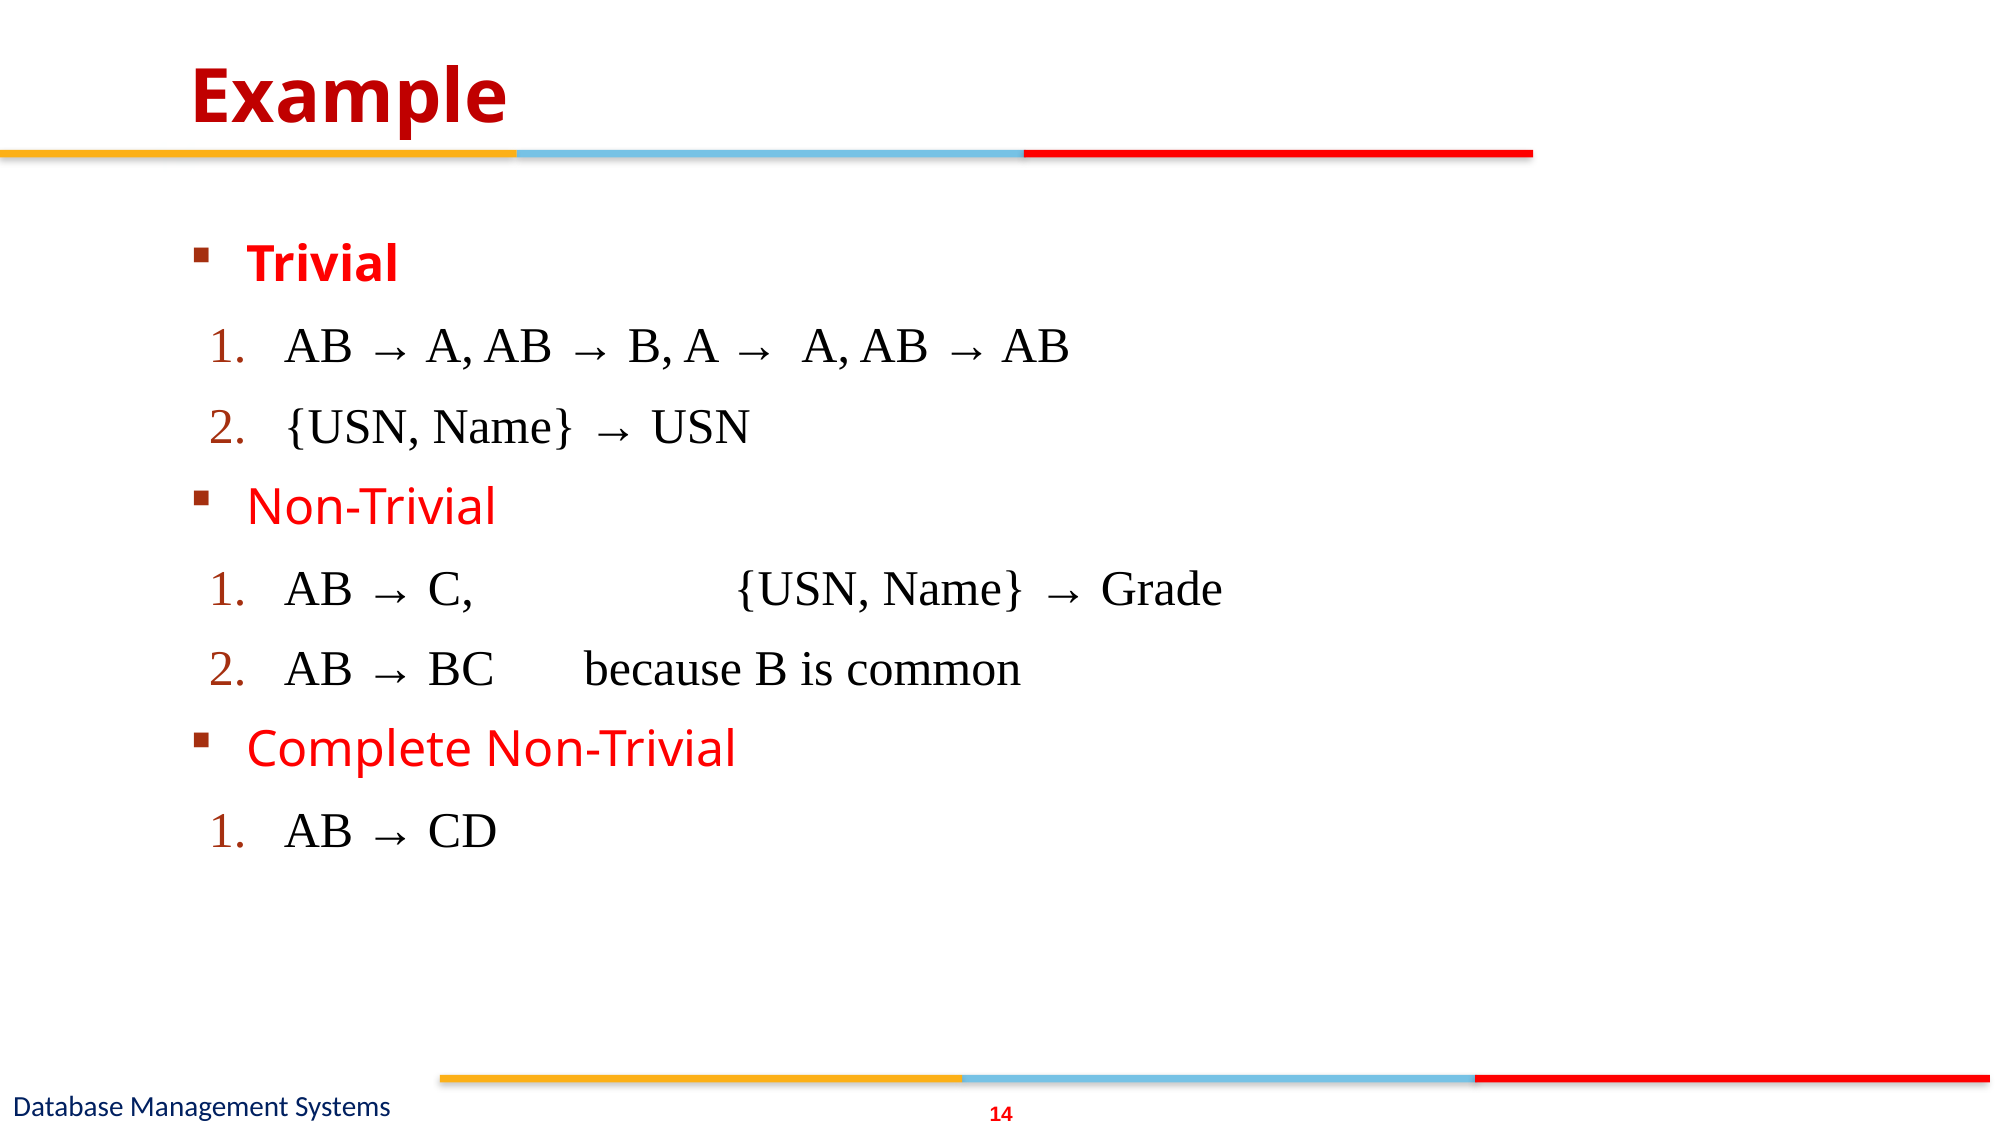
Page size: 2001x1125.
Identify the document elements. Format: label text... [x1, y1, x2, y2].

title Example [174, 39, 1613, 167]
slide_number 14 [87, 129, 216, 190]
list Trivial AB → A, AB → B, A → A, AB → AB {USN, Name} → USN Non-Trivial AB → C, {USN, Name} → Grade AB → BC because B is common Complete Non-Trivial AB → CD [174, 224, 1888, 1010]
